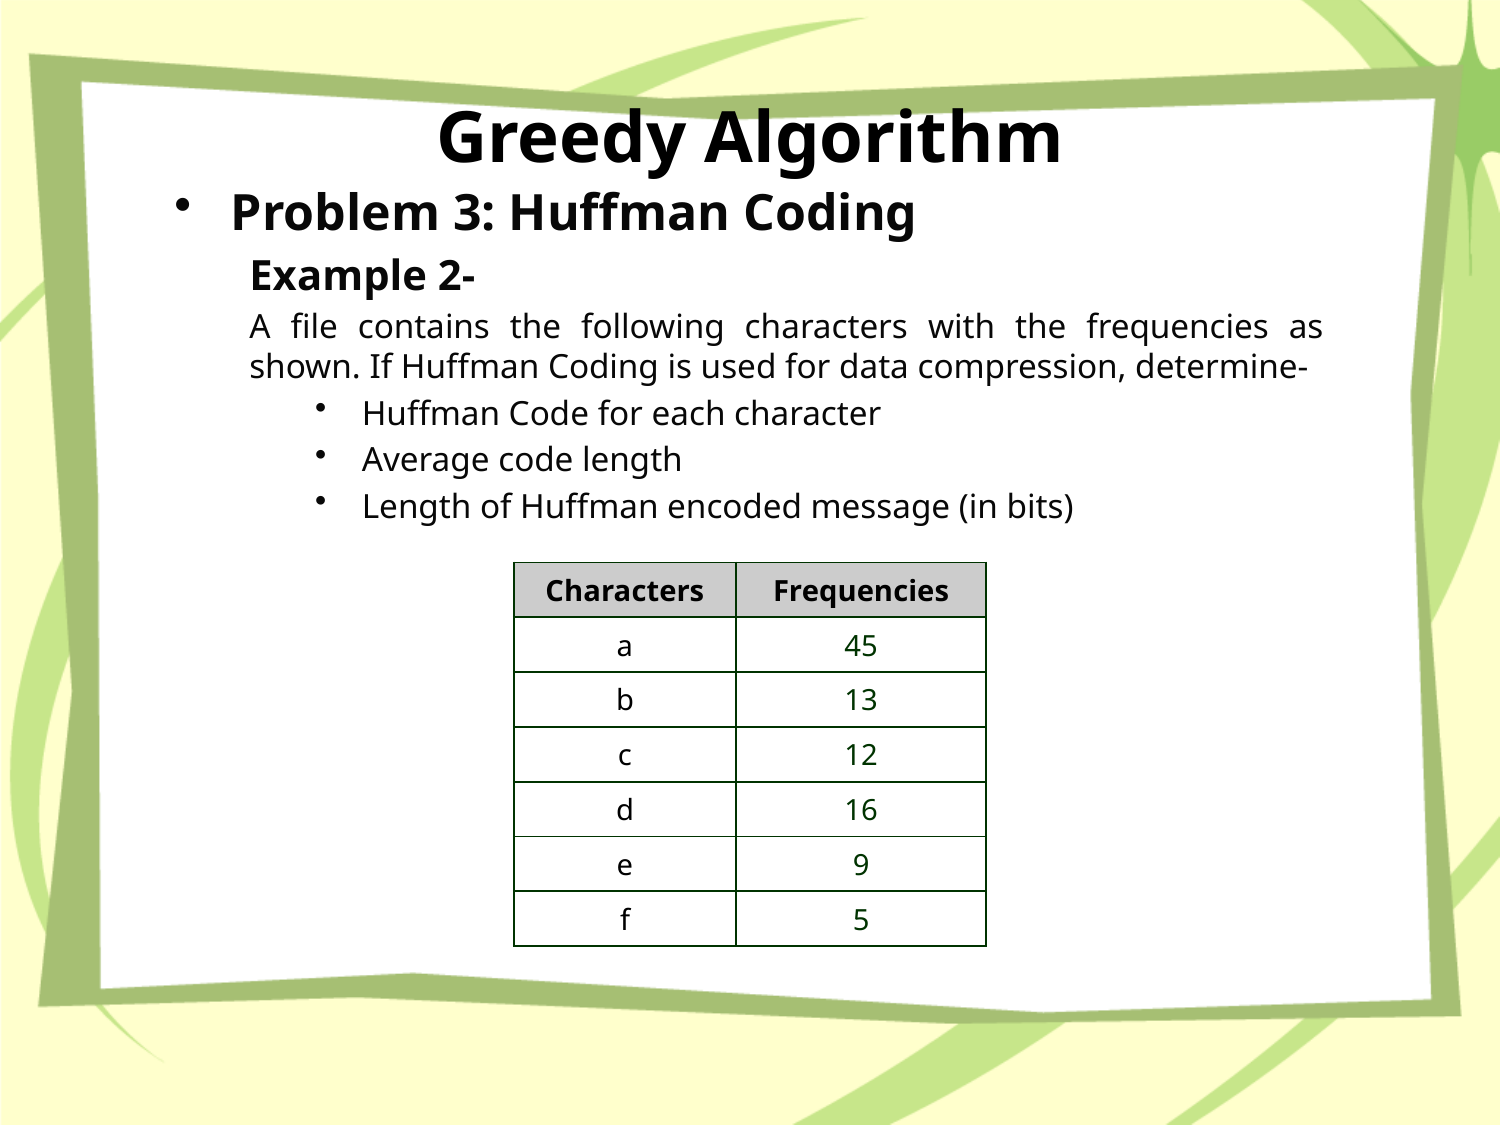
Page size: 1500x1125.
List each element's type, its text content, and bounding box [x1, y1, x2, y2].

table_cell a [515, 618, 735, 671]
table_cell 12 [737, 728, 985, 781]
table_cell 45 [737, 618, 985, 671]
table_cell 16 [737, 783, 985, 836]
table_cell 9 [737, 837, 985, 890]
table_cell d [515, 783, 735, 836]
table_cell c [515, 728, 735, 781]
table_header Frequencies [737, 563, 985, 616]
text_box Problem 3: Huffman Coding Example 2- A file contains the following characters with the frequencies as shown. If Huffman Coding is used for data compression, determine- Huffman Code for each character Average code length Length of Huffman encoded message (in bits) [159, 172, 1341, 848]
table_cell e [515, 837, 735, 890]
table_cell b [515, 673, 735, 726]
table_cell 5 [737, 892, 985, 945]
picture [0, 0, 1500, 1125]
title Greedy Algorithm [75, 75, 1425, 194]
table_header Characters [515, 563, 735, 616]
table_cell f [515, 892, 735, 945]
table_cell 13 [737, 673, 985, 726]
